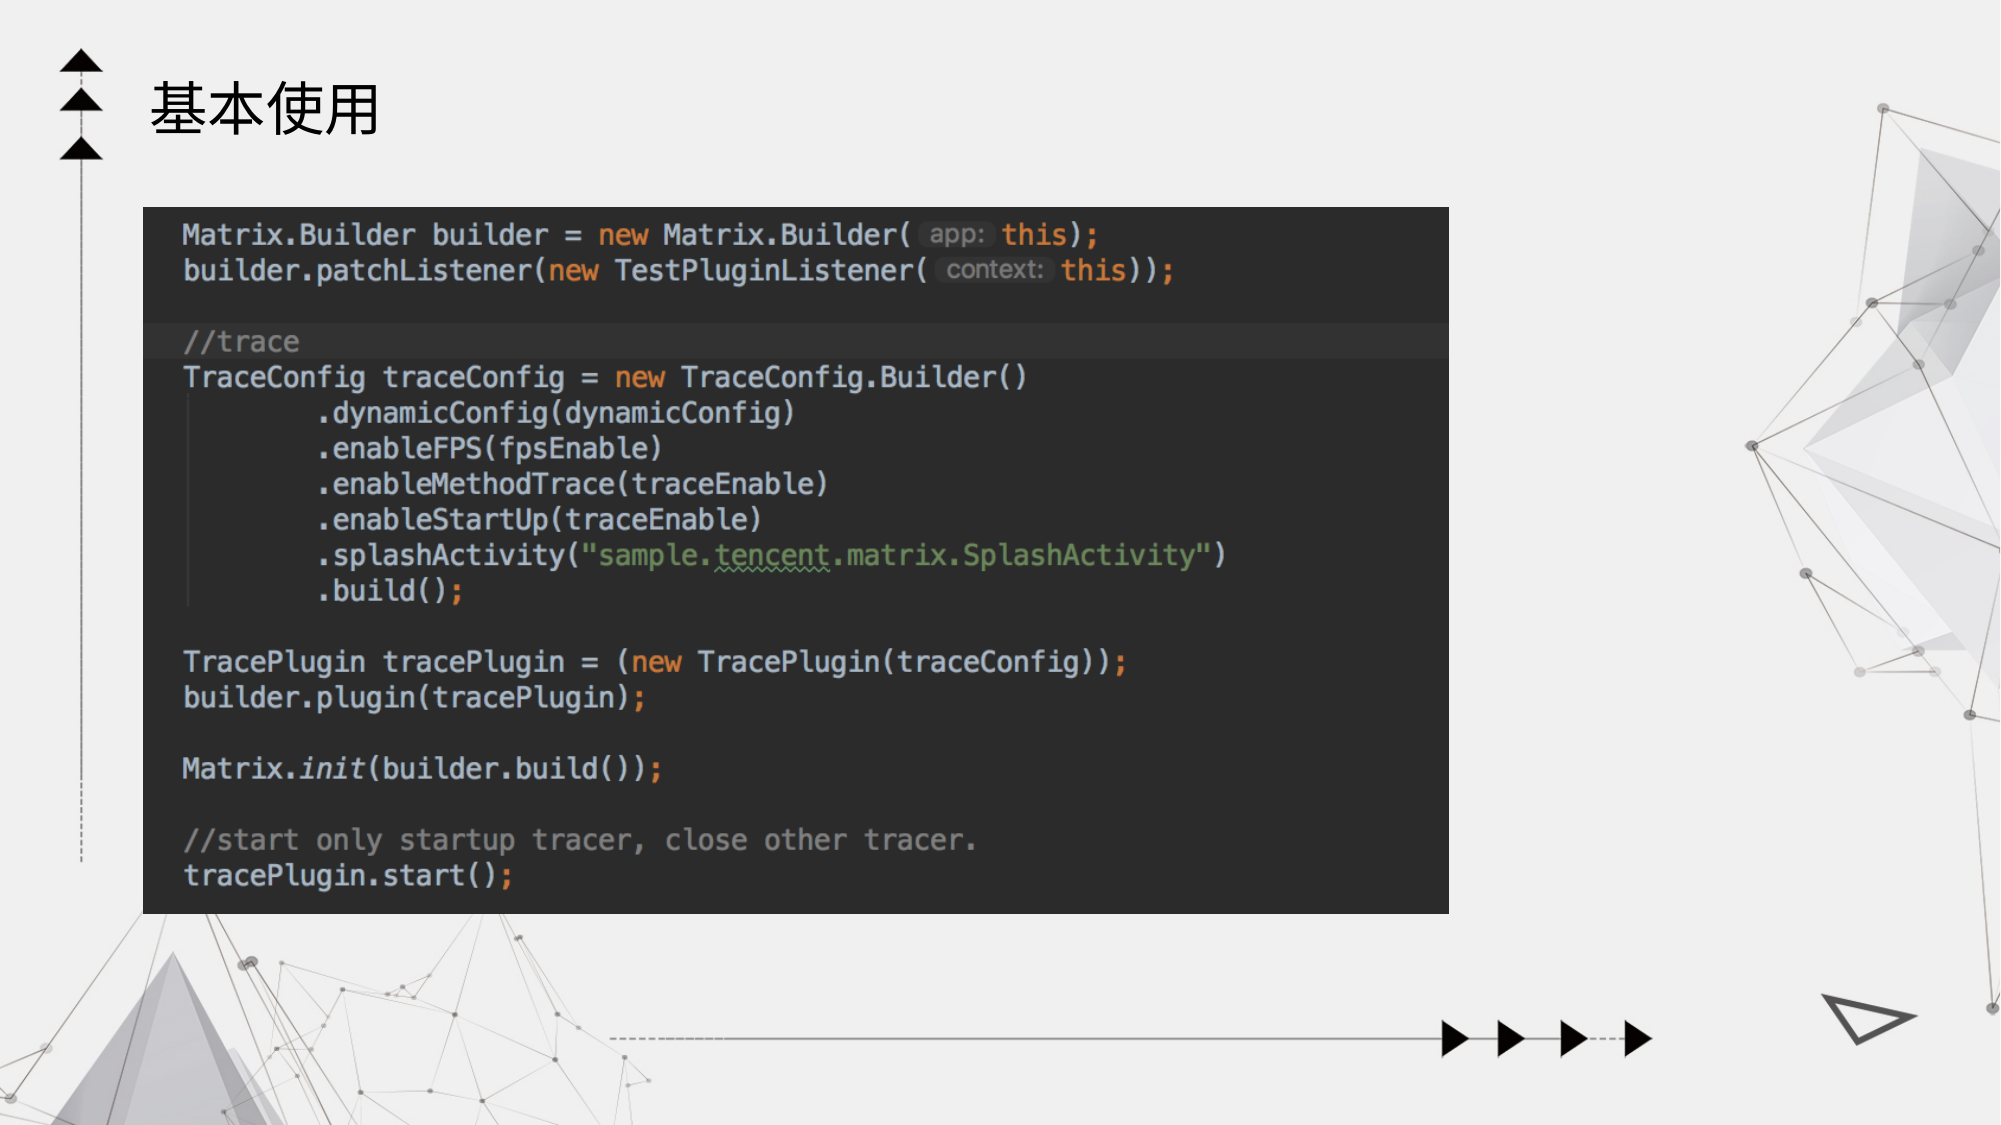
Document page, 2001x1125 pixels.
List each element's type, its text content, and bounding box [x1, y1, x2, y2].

picture [0, 0, 2001, 1125]
text_box 基本使用 [134, 64, 717, 150]
